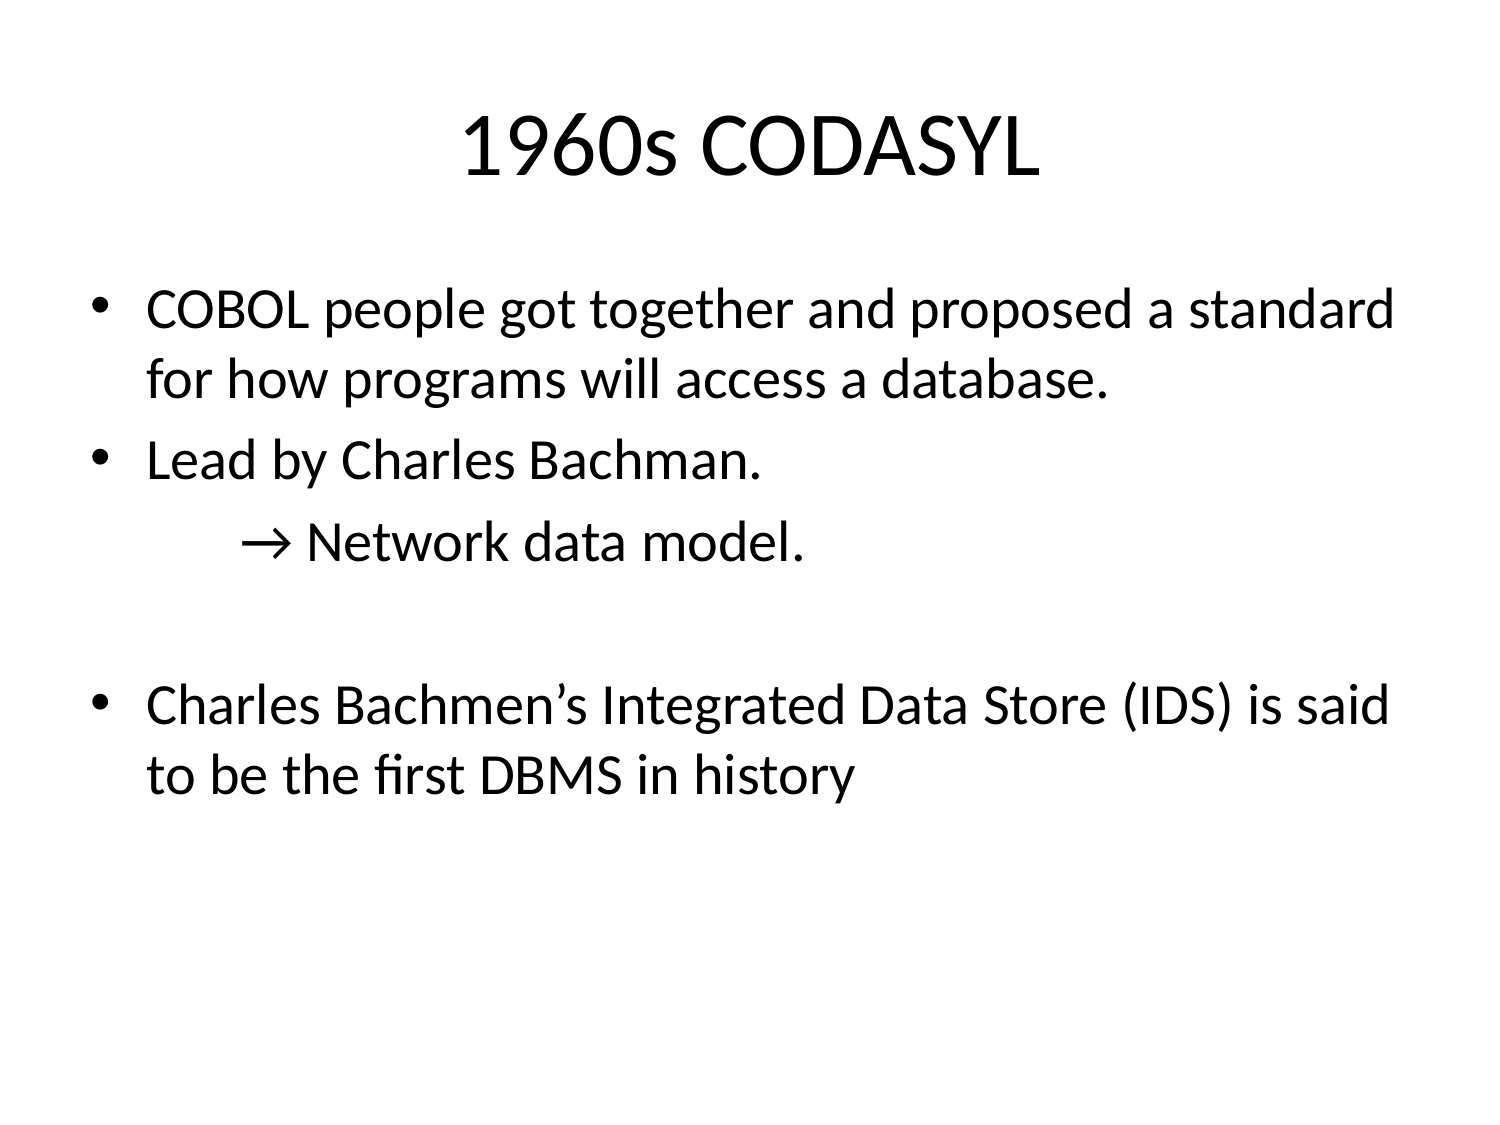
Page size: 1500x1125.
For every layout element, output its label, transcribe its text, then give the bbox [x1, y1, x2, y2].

title 1960s CODASYL [75, 45, 1425, 233]
list COBOL people got together and proposed a standard for how programs will access a database. Lead by Charles Bachman. → Network data model. Charles Bachmen’s Integrated Data Store (IDS) is said to be the first DBMS in history [75, 262, 1425, 1005]
